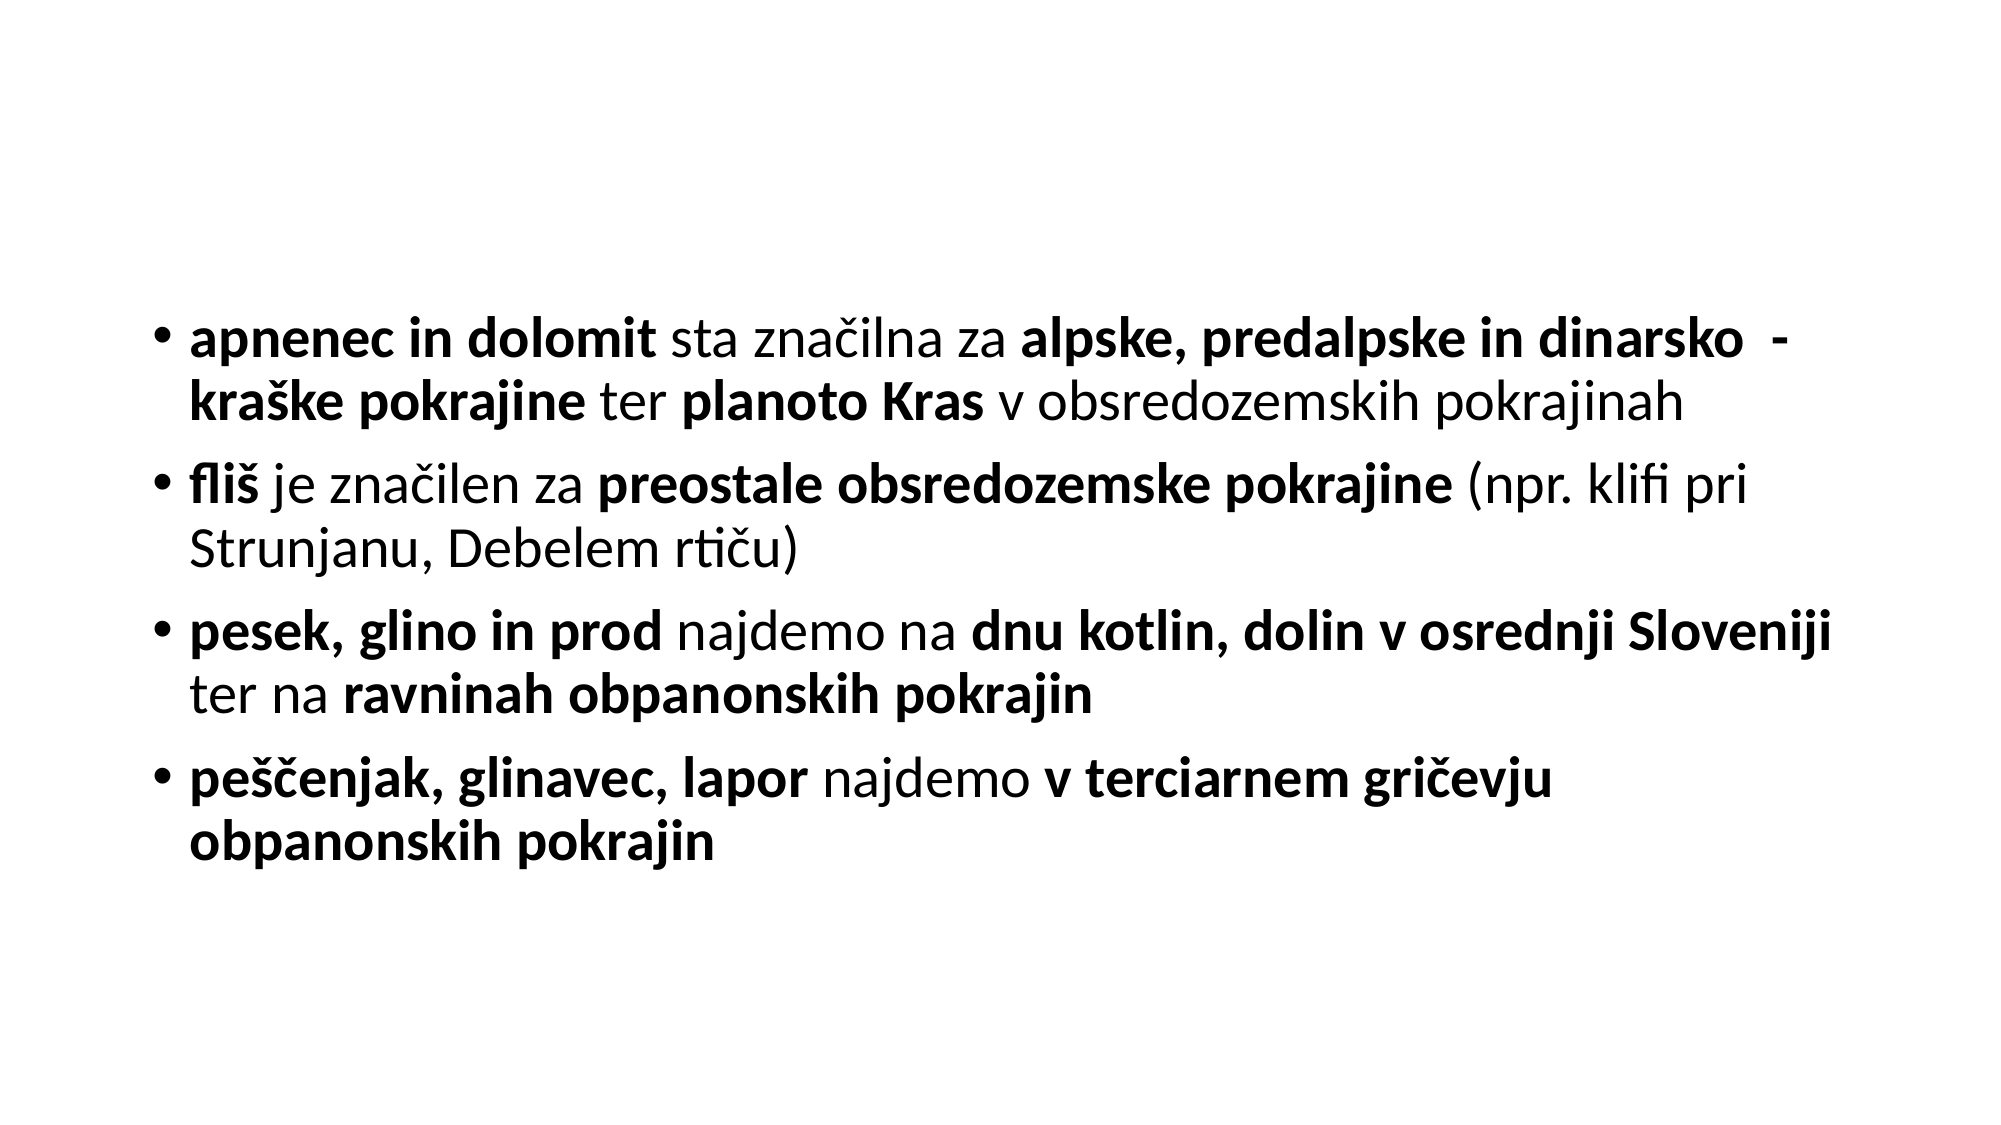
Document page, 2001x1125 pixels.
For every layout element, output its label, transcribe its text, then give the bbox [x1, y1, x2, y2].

list apnenec in dolomit sta značilna za alpske, predalpske in dinarsko -kraške pokrajine ter planoto Kras v obsredozemskih pokrajinah fliš je značilen za preostale obsredozemske pokrajine (npr. klifi pri Strunjanu, Debelem rtiču) pesek, glino in prod najdemo na dnu kotlin, dolin v osrednji Sloveniji ter na ravninah obpanonskih pokrajin peščenjak, glinavec, lapor najdemo v terciarnem gričevju obpanonskih pokrajin [137, 299, 1863, 1014]
